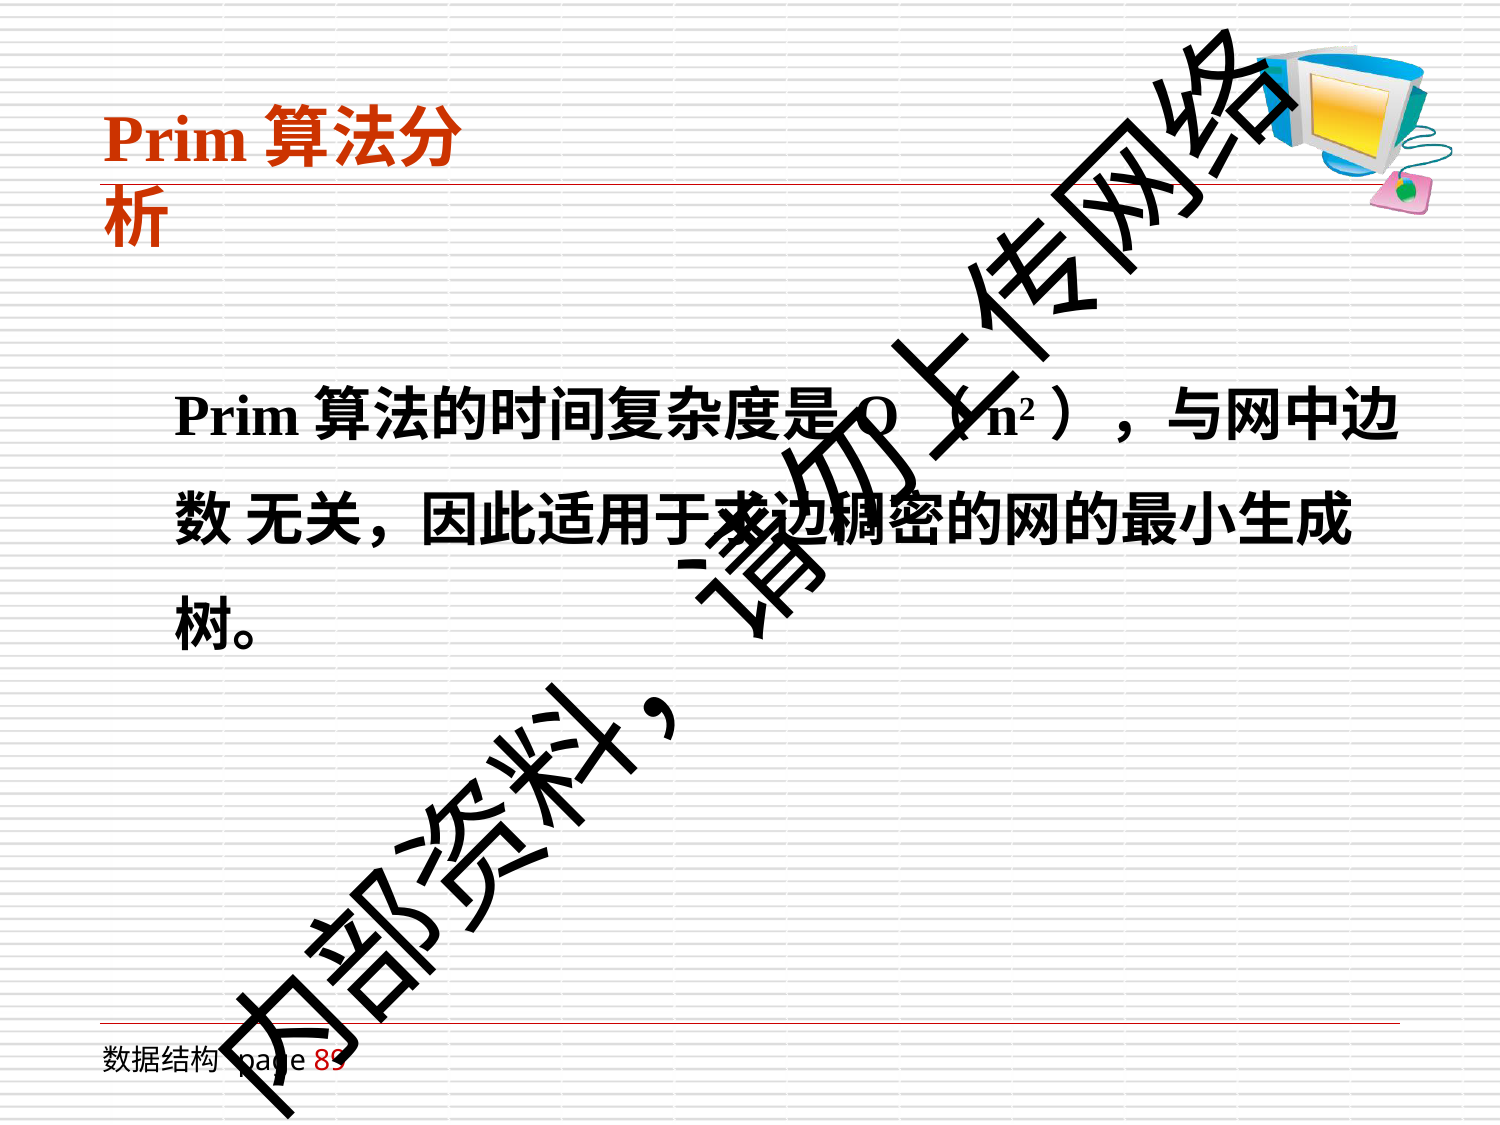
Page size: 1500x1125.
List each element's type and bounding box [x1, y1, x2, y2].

picture [0, 0, 1500, 1125]
picture [1247, 175, 1256, 184]
text_box [99, 9, 1453, 1125]
